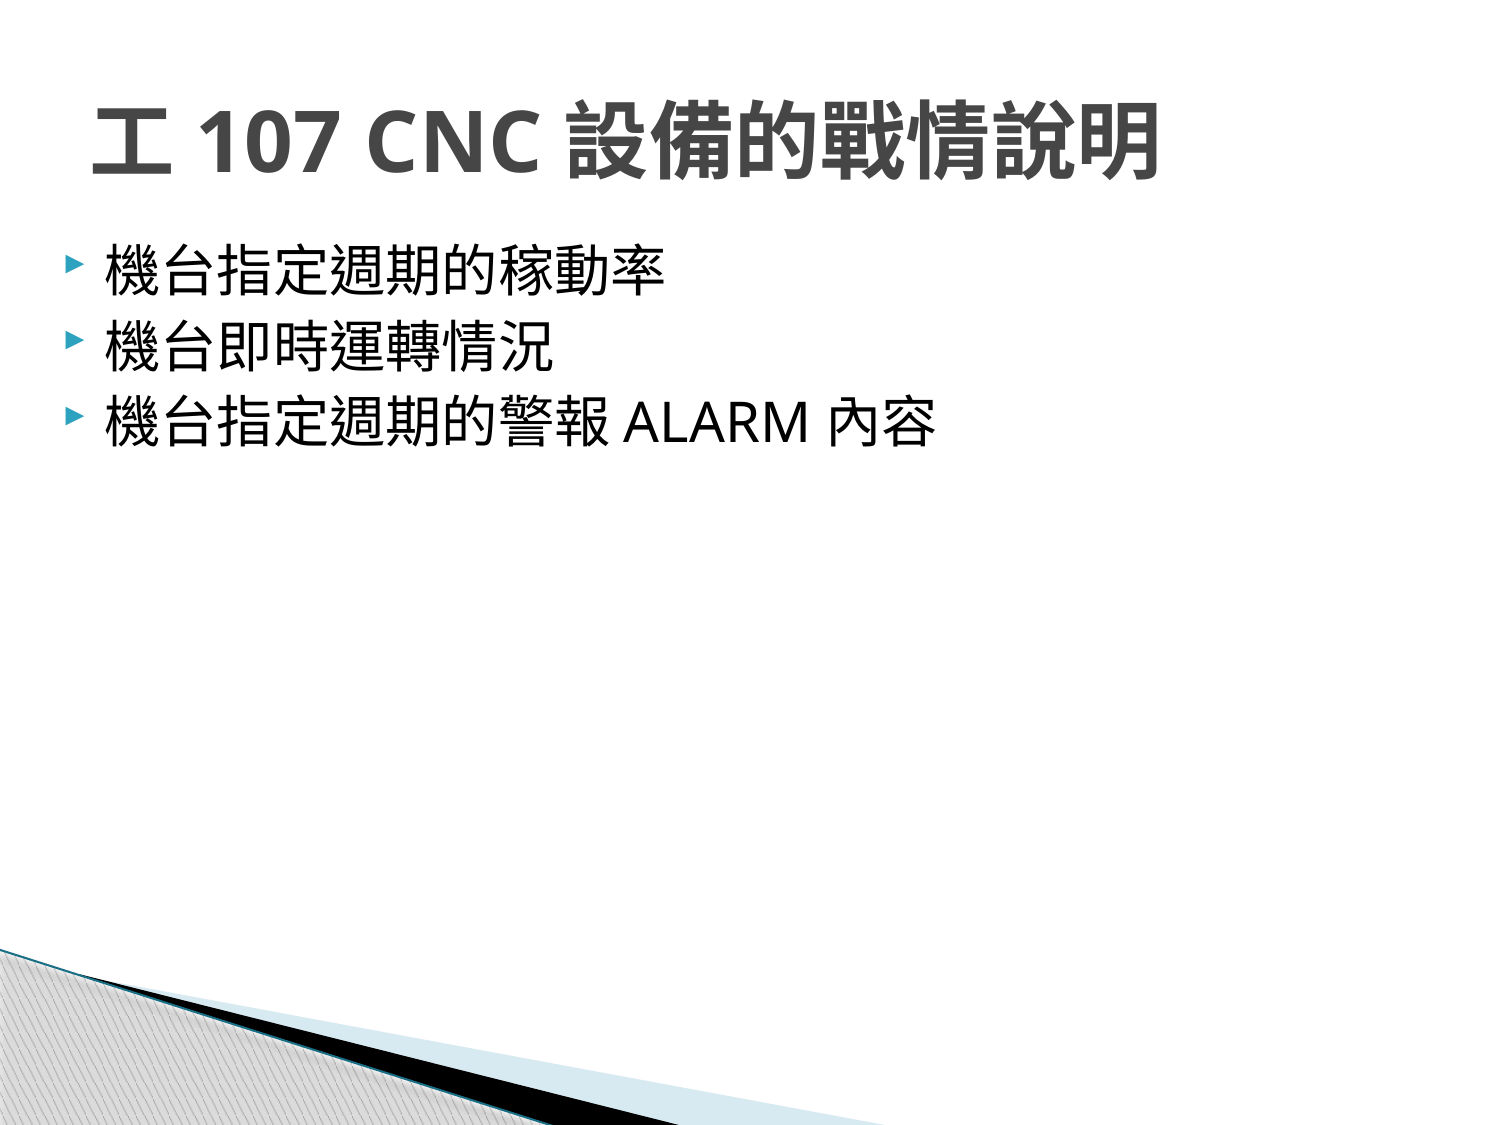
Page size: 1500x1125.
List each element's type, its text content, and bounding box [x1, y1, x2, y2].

title 工107 CNC設備的戰情說明 [75, 45, 1425, 227]
list 機台指定週期的稼動率 機台即時運轉情況 機台指定週期的警報ALARM內容 [29, 227, 1471, 1067]
